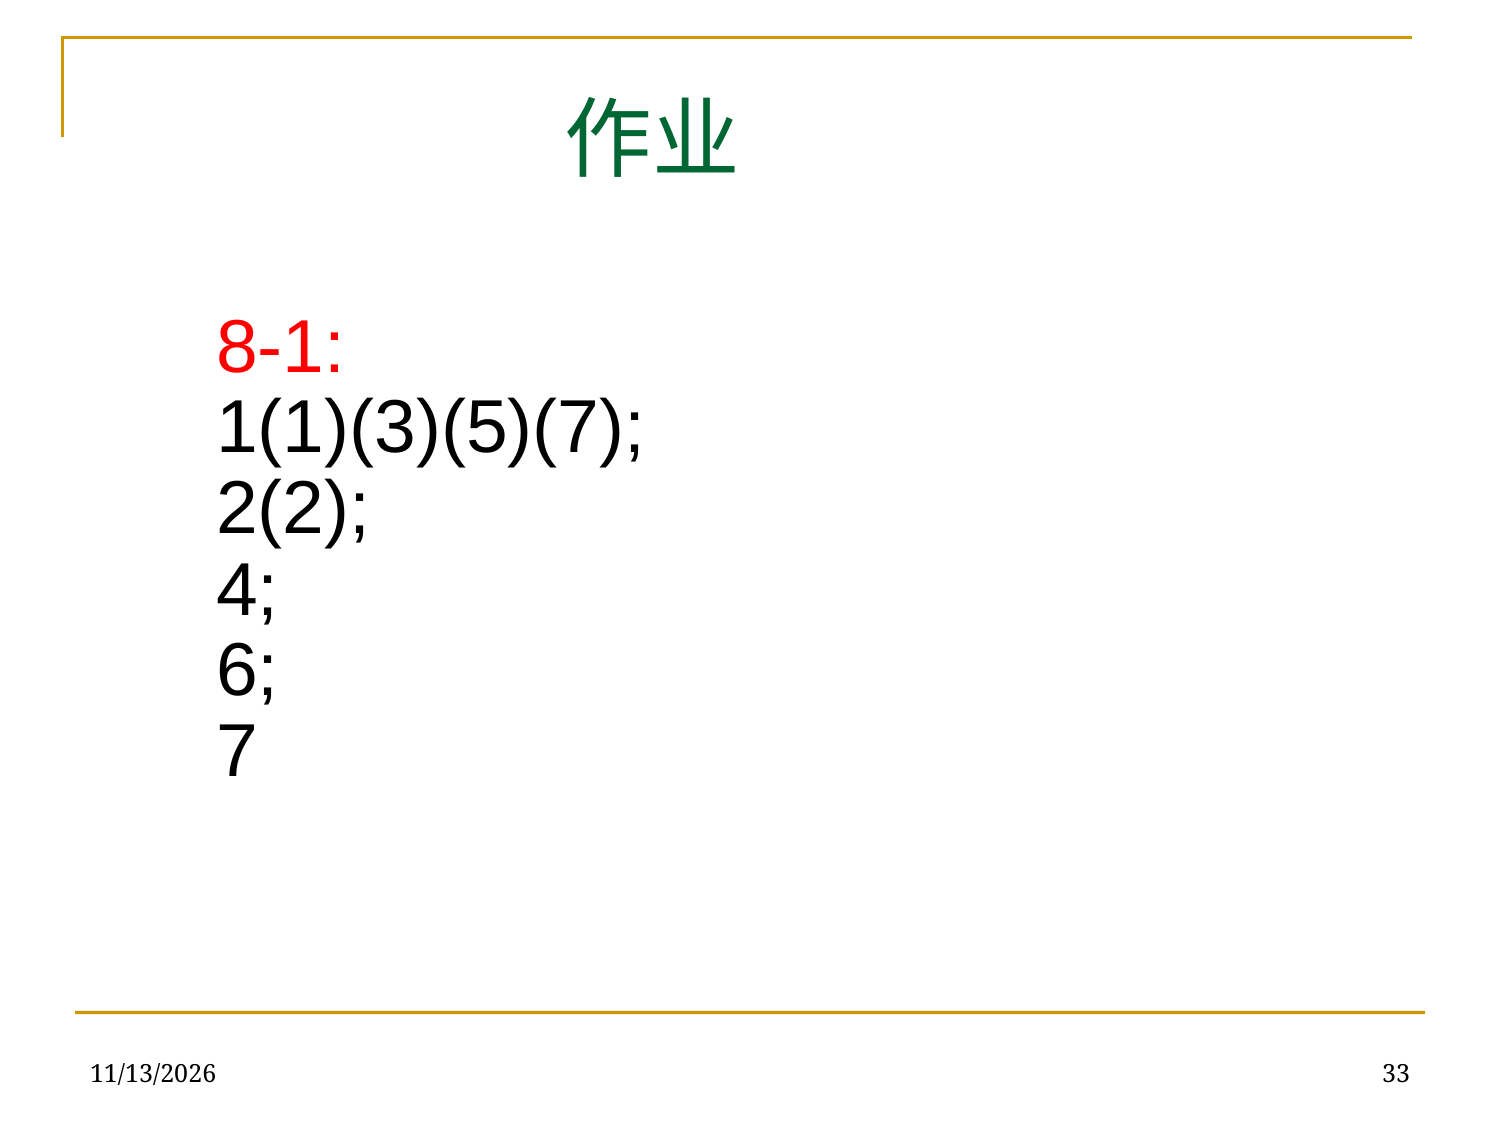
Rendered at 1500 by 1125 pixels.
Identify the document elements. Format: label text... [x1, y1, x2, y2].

slide_number 33 [1074, 1024, 1425, 1100]
title 作业 [549, 75, 788, 262]
text_box 8-1: 1(1)(3)(5)(7); 2(2); 4; 6; 7 [201, 299, 661, 801]
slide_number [75, 1024, 425, 1100]
